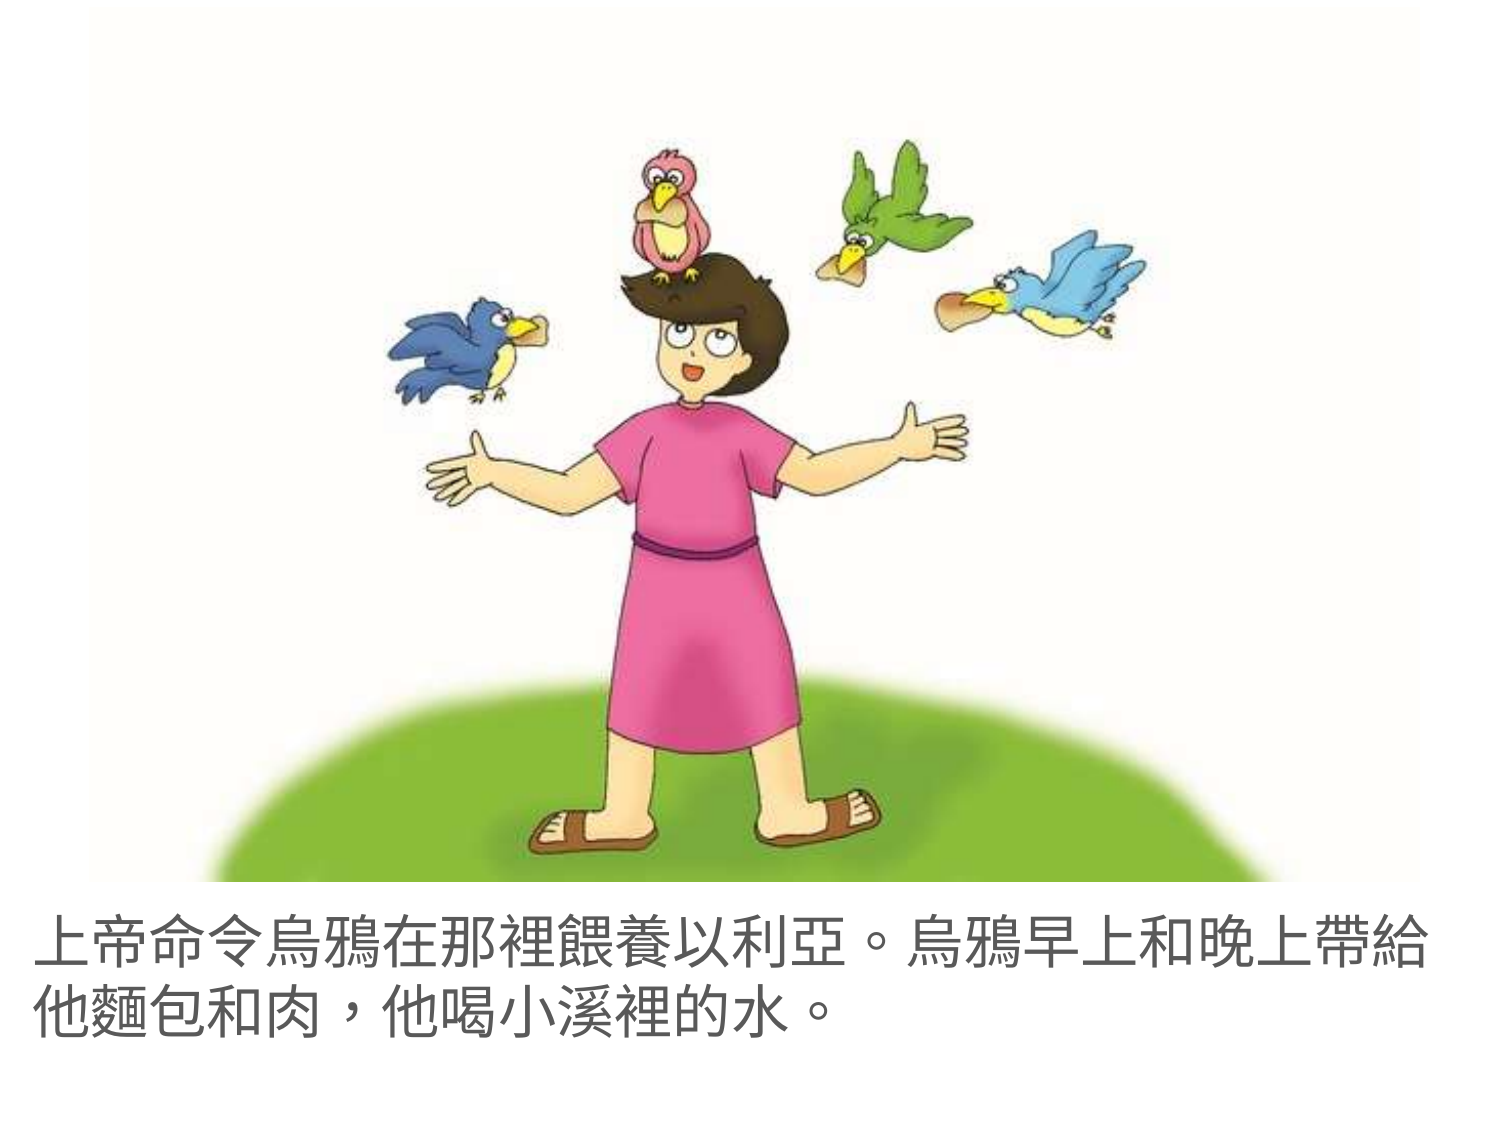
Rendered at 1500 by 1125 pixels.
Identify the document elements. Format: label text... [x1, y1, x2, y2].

picture [89, 6, 1421, 882]
text_box 上帝命令烏鴉在那裡餵養以利亞。烏鴉早上和晚上帶給他麵包和肉，他喝小溪裡的水。 [17, 897, 1500, 1053]
